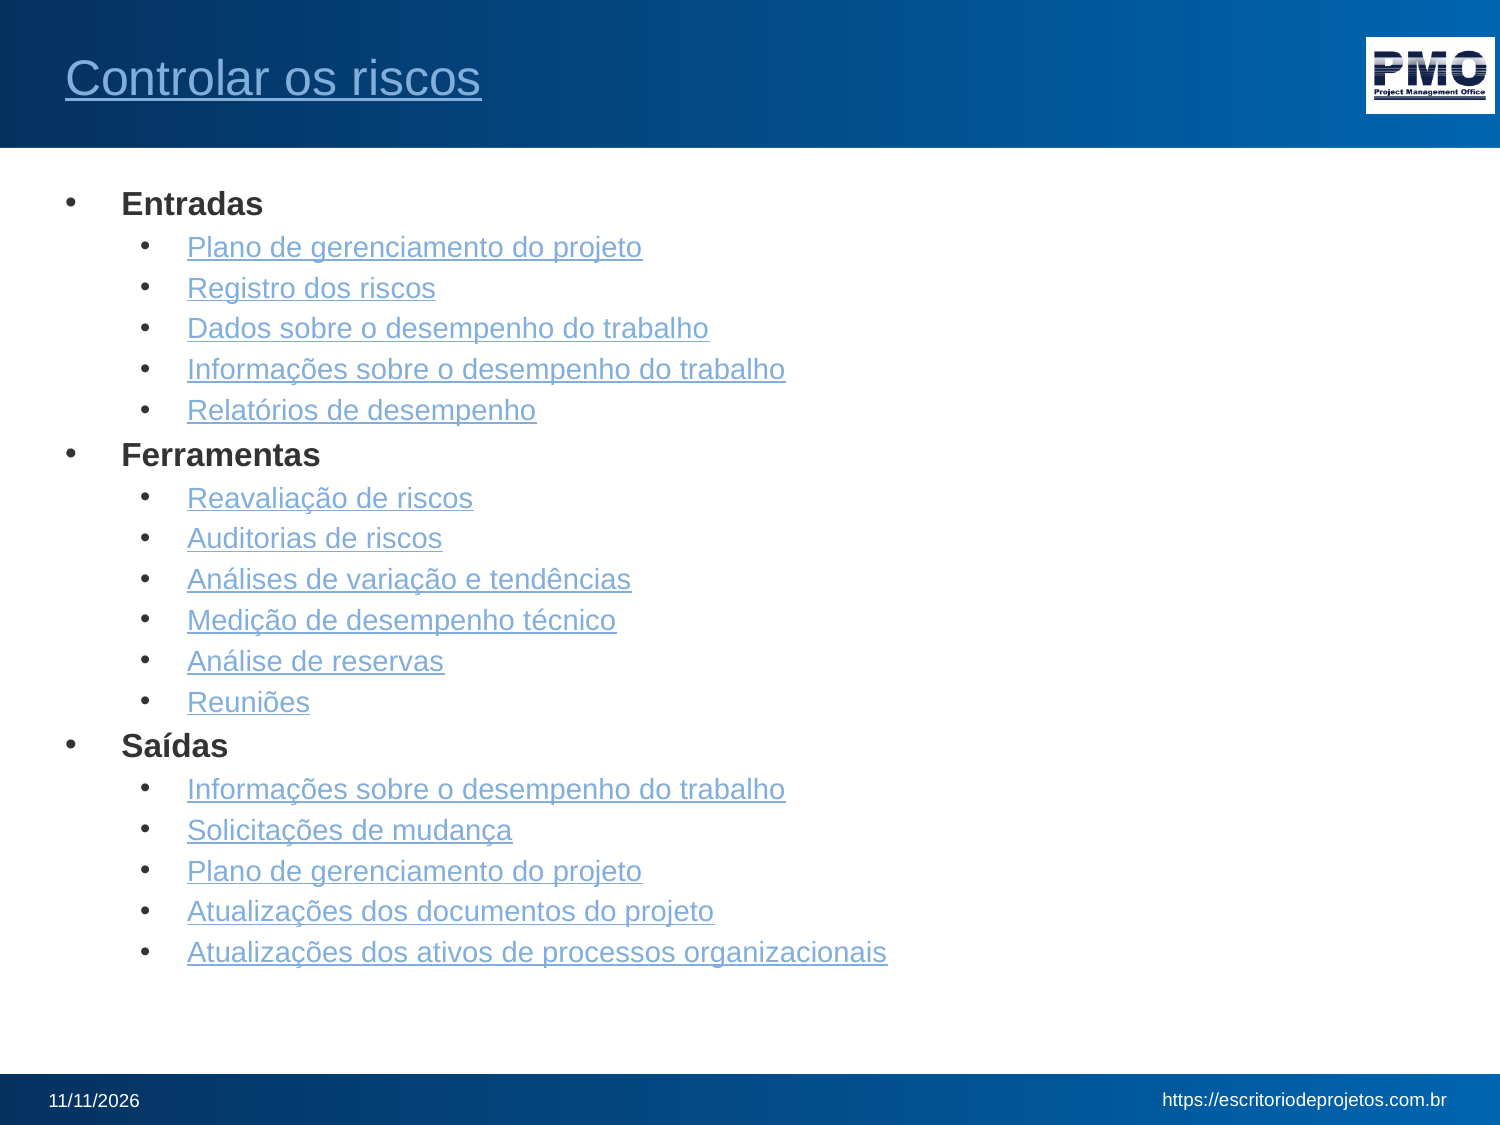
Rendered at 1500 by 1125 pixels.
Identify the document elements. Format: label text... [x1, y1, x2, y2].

list Entradas Plano de gerenciamento do projeto Registro dos riscos Dados sobre o desempenho do trabalho Informações sobre o desempenho do trabalho Relatórios de desempenho Ferramentas Reavaliação de riscos Auditorias de riscos Análises de variação e tendências Medição de desempenho técnico Análise de reservas Reuniões Saídas Informações sobre o desempenho do trabalho Solicitações de mudança Plano de gerenciamento do projeto Atualizações dos documentos do projeto Atualizações dos ativos de processos organizacionais [50, 174, 1386, 1050]
picture [1366, 37, 1495, 114]
title Controlar os riscos [50, 12, 1299, 138]
